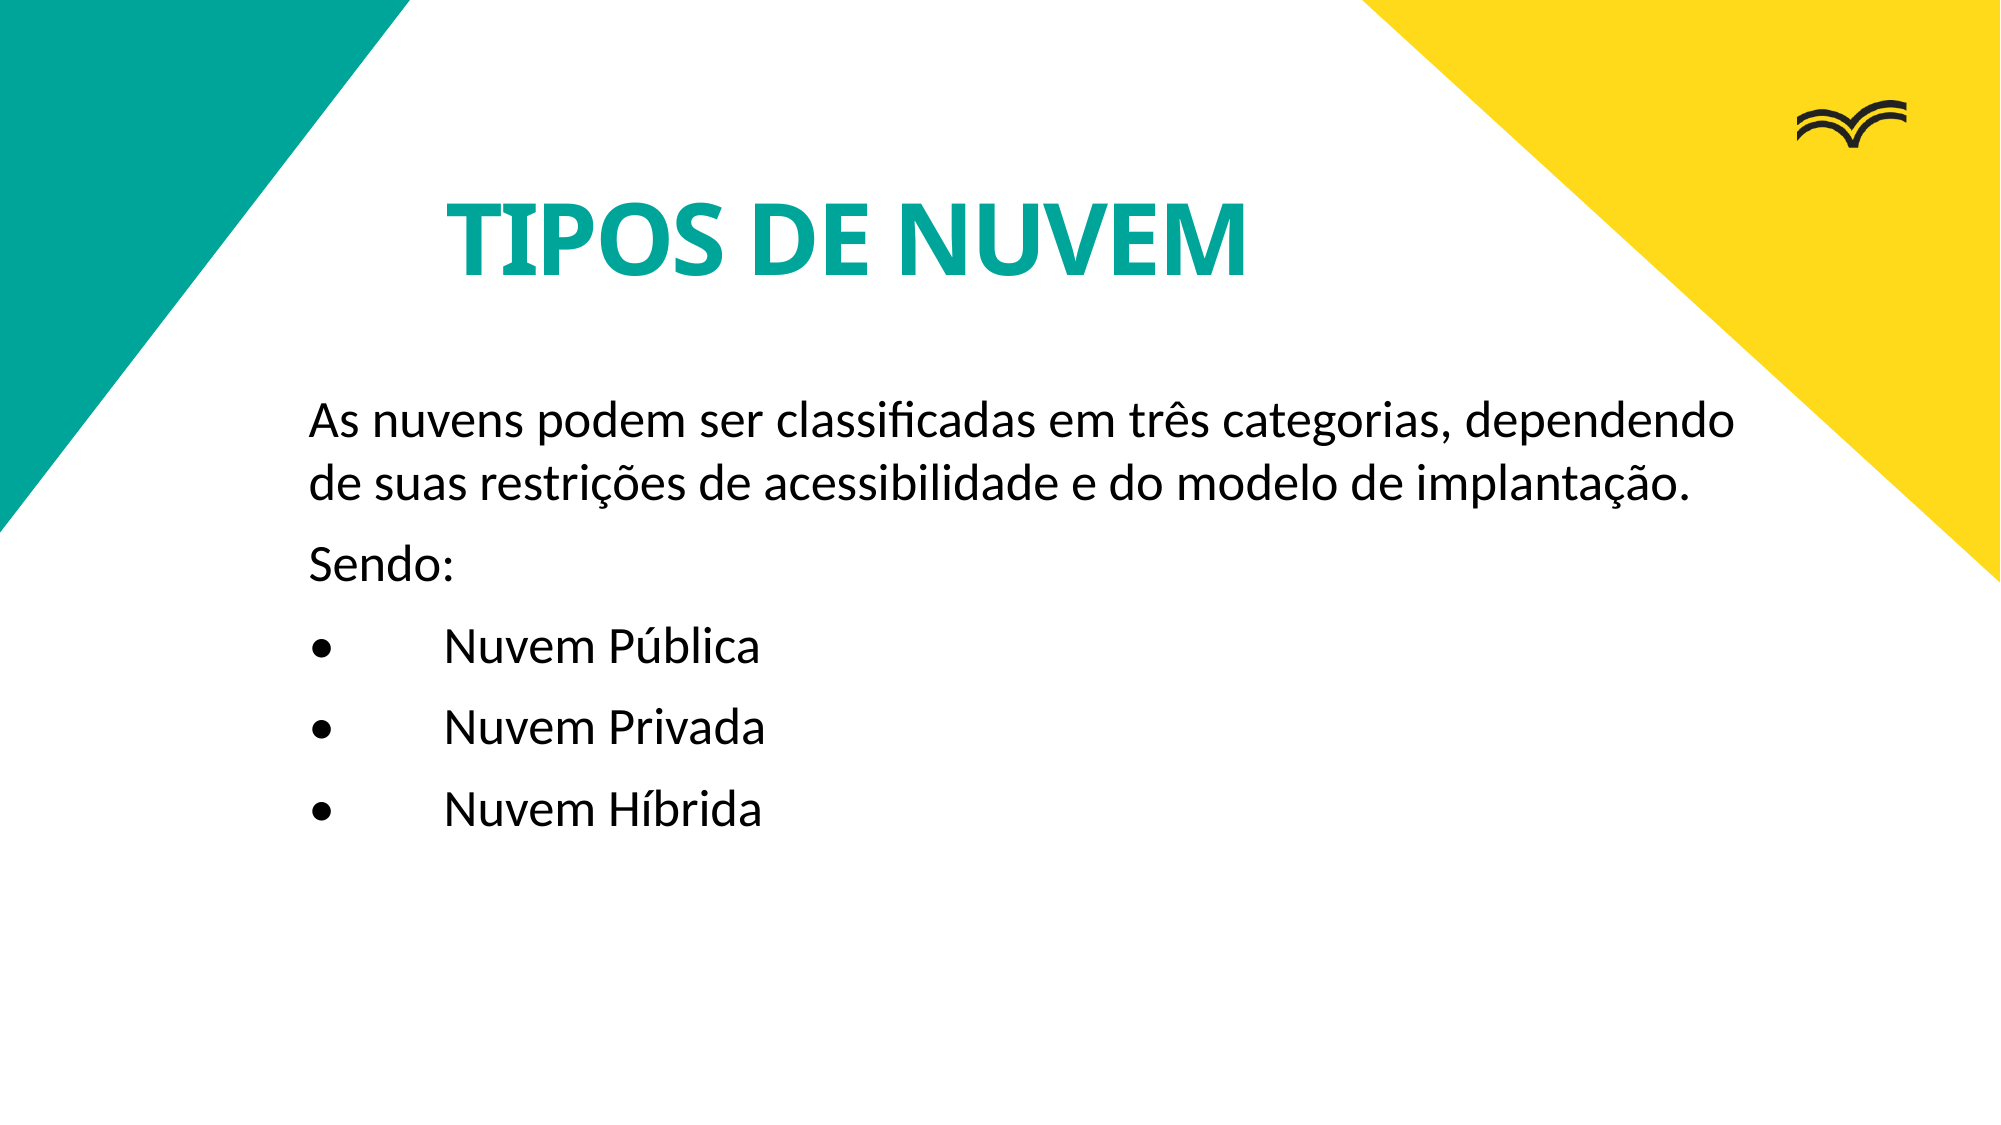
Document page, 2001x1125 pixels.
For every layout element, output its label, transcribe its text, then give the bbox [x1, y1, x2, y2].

text_box [1360, 0, 2000, 584]
title TIPOS DE NUVEM [430, 170, 1460, 316]
picture [1797, 100, 1907, 151]
text_box [0, 0, 412, 535]
text_box As nuvens podem ser classificadas em três categorias, dependendo de suas restrições de acessibilidade e do modelo de implantação. Sendo: • Nuvem Pública • Nuvem Privada • Nuvem Híbrida [293, 377, 1752, 911]
